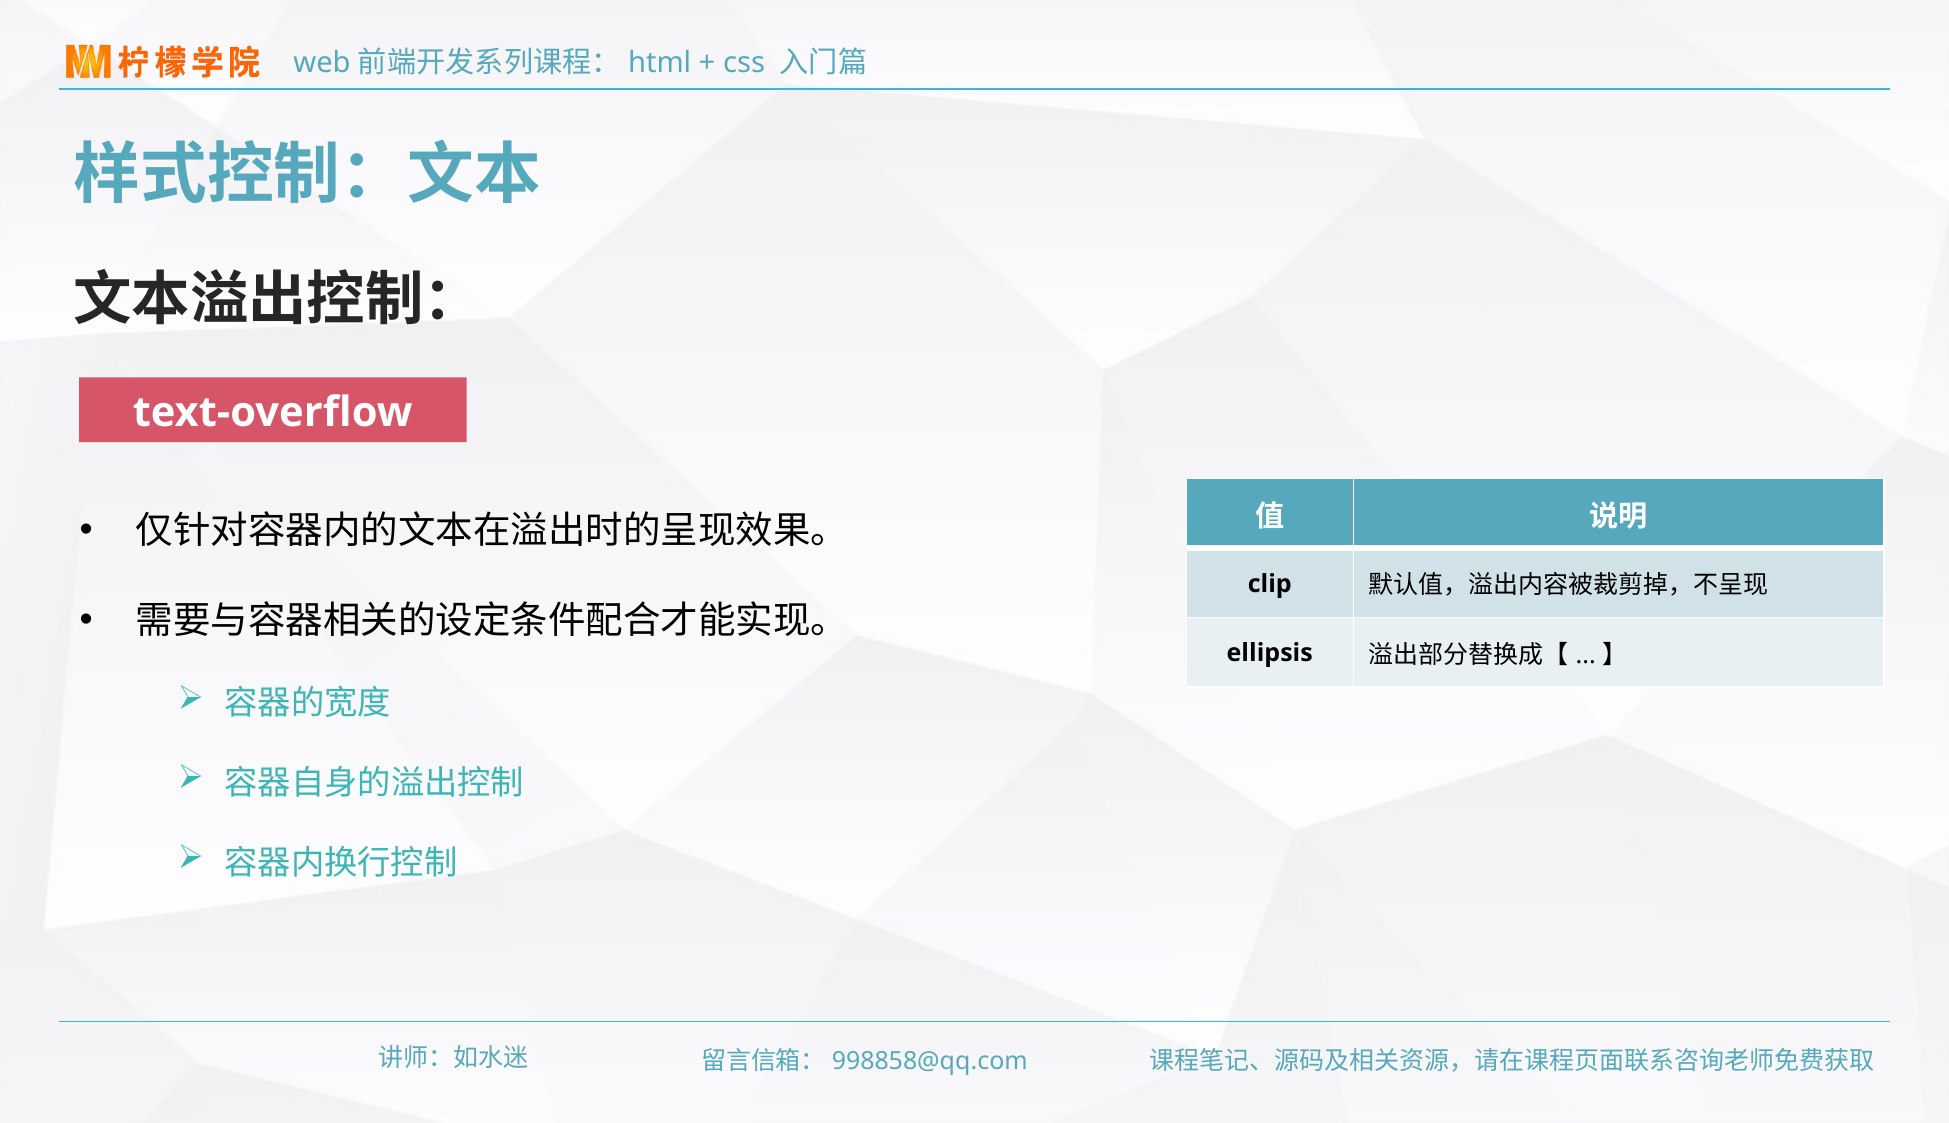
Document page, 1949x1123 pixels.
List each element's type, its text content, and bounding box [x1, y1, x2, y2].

table_cell 默认值，溢出内容被裁剪掉，不呈现 [1354, 551, 1883, 617]
table_header 值 [1187, 479, 1353, 545]
text_box 仅针对容器内的文本在溢出时的呈现效果。 需要与容器相关的设定条件配合才能实现。 容器的宽度 容器自身的溢出控制 容器内换行控制 [64, 454, 1187, 889]
table_cell 溢出部分替换成【...】 [1354, 618, 1883, 686]
text_box text-overflow [79, 377, 467, 443]
table_header 说明 [1354, 479, 1883, 545]
text_box 样式控制：文本 [59, 123, 1890, 219]
text_box 文本溢出控制： [59, 253, 1058, 339]
picture [0, 0, 1949, 1123]
table_cell clip [1187, 551, 1353, 617]
table_cell ellipsis [1187, 618, 1353, 686]
